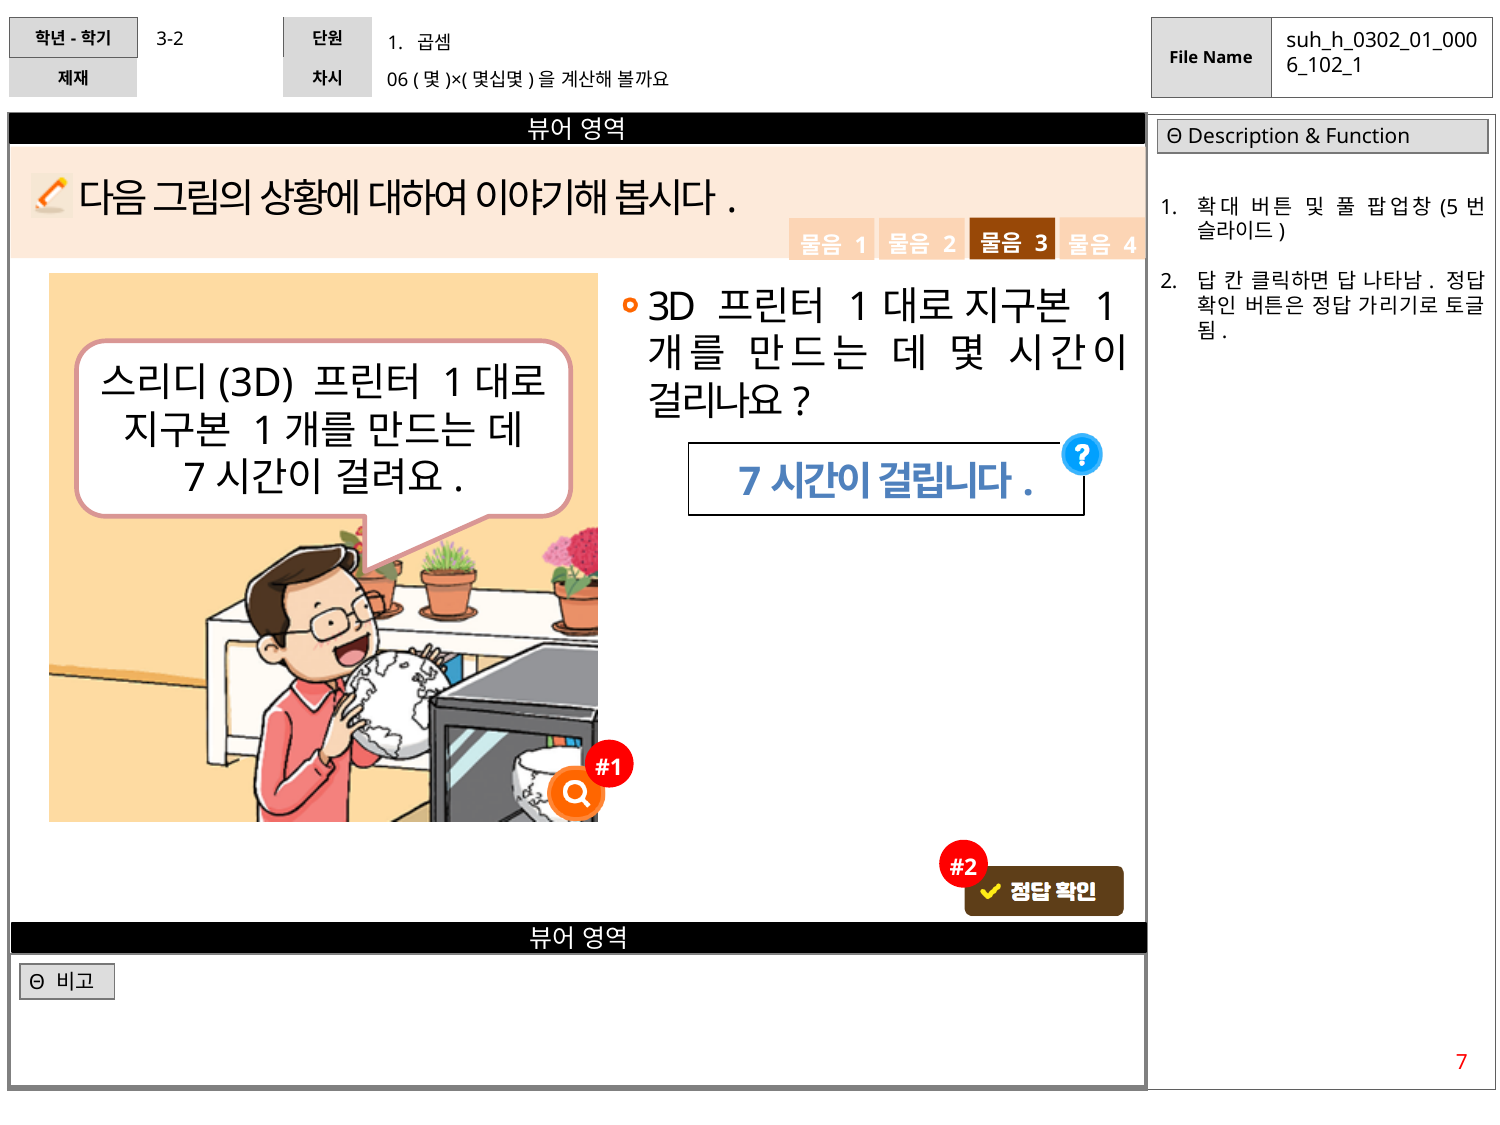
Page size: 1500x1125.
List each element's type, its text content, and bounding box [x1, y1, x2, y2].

picture [49, 273, 606, 823]
text_box 7시간이 걸립니다. [688, 443, 1084, 516]
text_box suh_h_0302_01_0006_102_1 [1271, 18, 1500, 84]
picture [1059, 432, 1103, 476]
text_box 다음 그림의 상황에 대하여 이야기해 봅시다. [63, 165, 1145, 228]
picture [963, 863, 1126, 918]
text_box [785, 207, 1157, 262]
text_box #2 [937, 837, 990, 890]
table_header Θ Description & Function [1158, 120, 1487, 152]
text_box [9, 145, 1148, 260]
picture [619, 293, 640, 315]
text_box #1 [604, 737, 636, 790]
text_box 확대 버튼 및 풀 팝업창(5번 슬라이드) 답 칸 클릭하면 답 나타남. 정답 확인 버튼은 정답 가리기로 토글 됨. [1145, 160, 1500, 351]
text_box 3D 프린터 1대로 지구본 1개를 만드는 데 몇 시간이 걸리나요? [633, 273, 1142, 431]
picture [31, 173, 73, 218]
